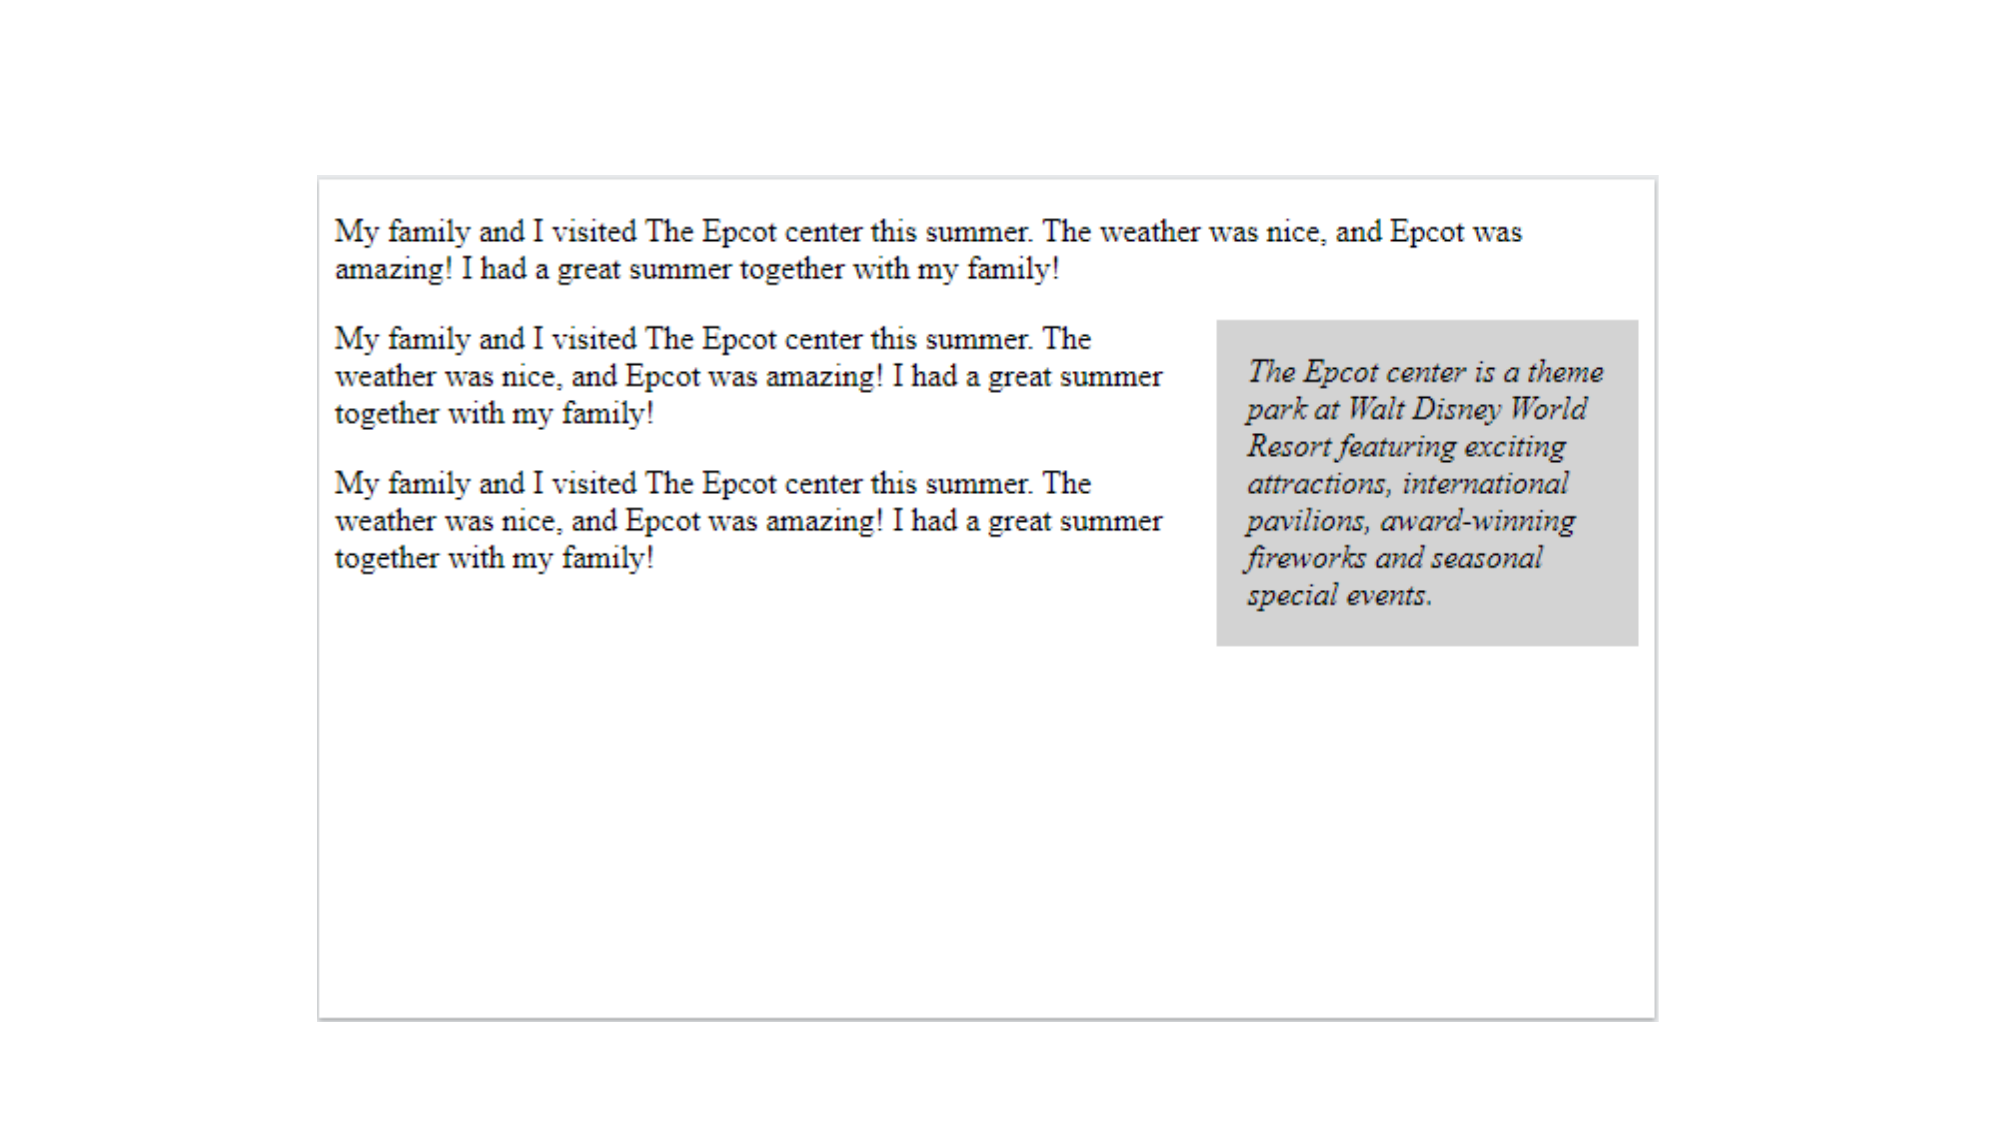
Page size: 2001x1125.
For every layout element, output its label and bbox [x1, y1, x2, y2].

picture [317, 175, 1659, 1022]
